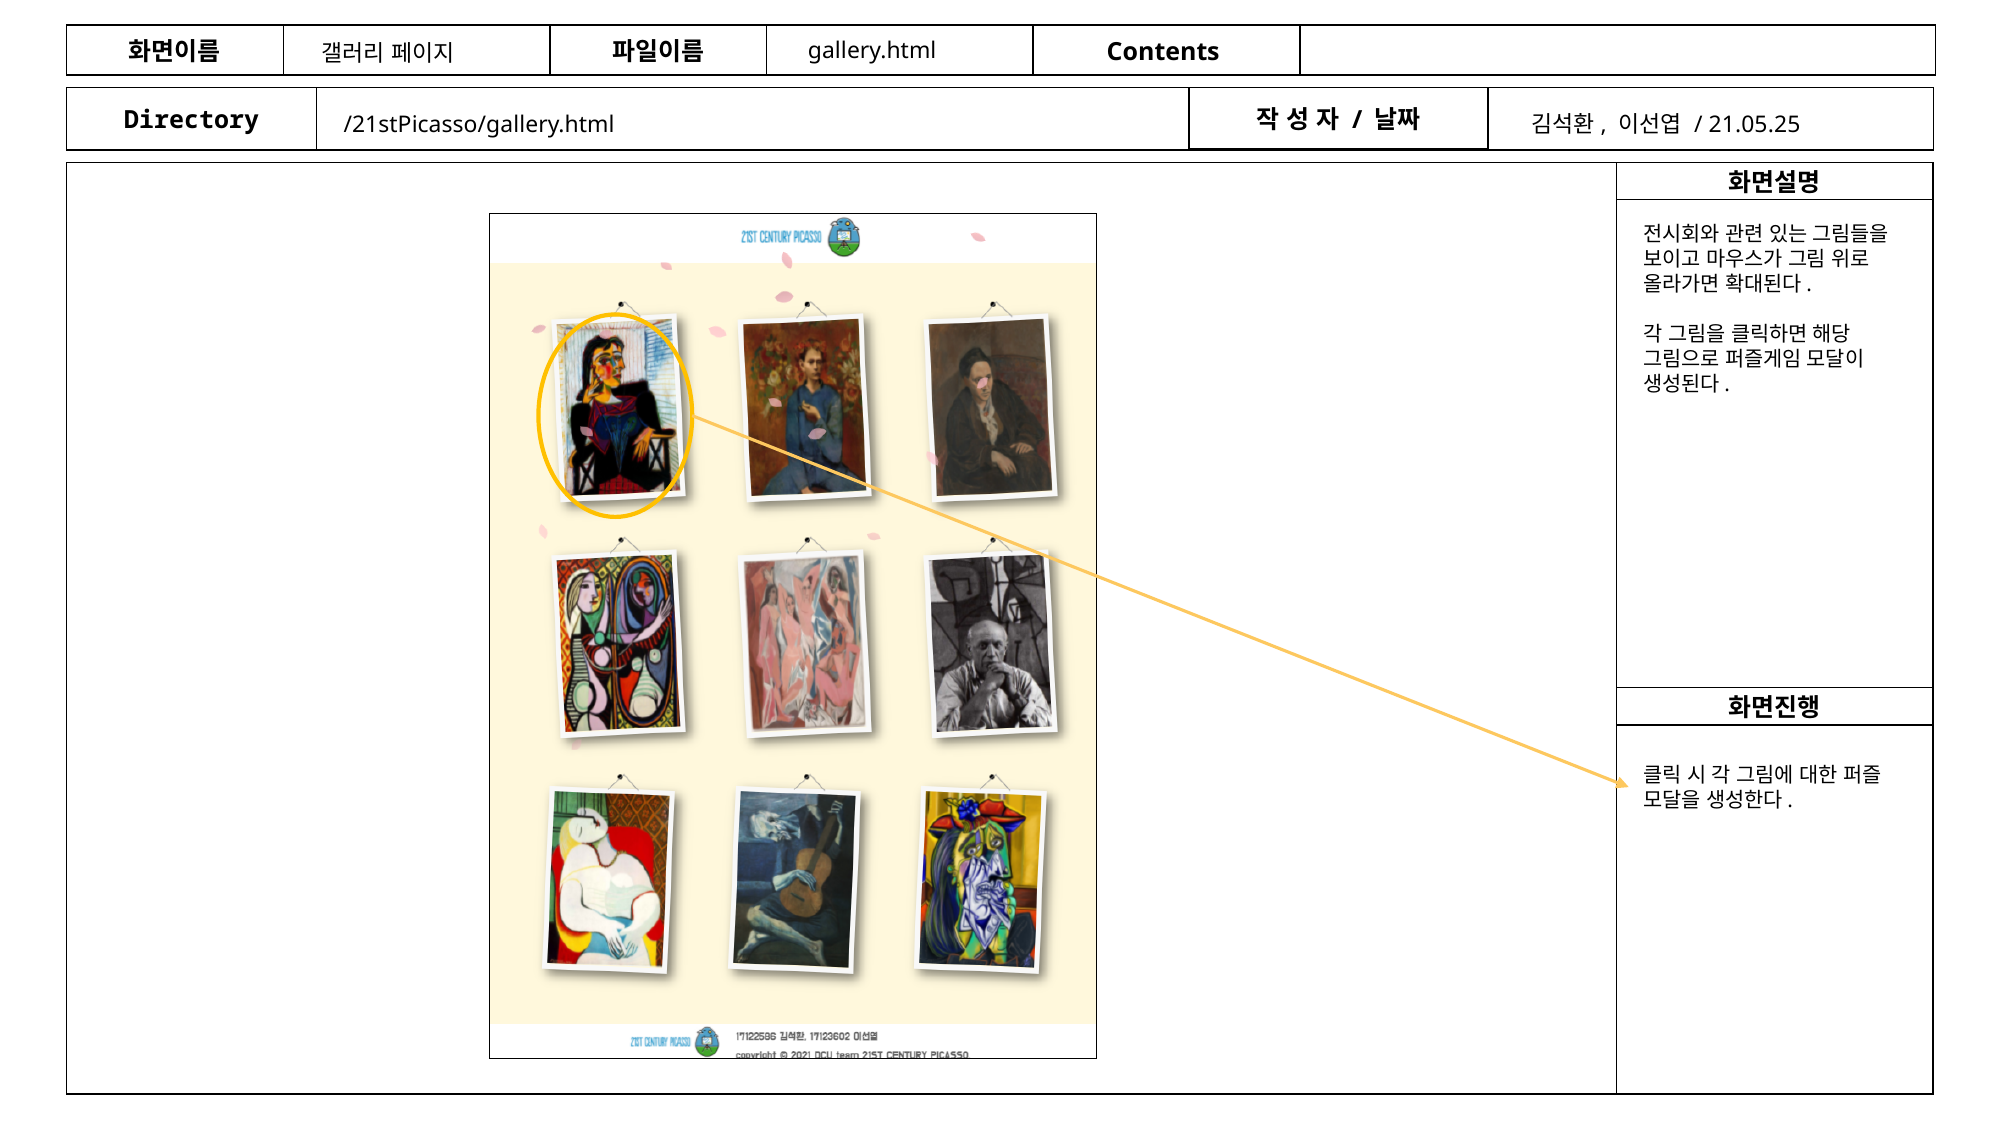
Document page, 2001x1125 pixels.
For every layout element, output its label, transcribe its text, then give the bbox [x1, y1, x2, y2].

text_box /21stPicasso/gallery.html [328, 102, 661, 145]
text_box 전시회와 관련 있는 그림들을 보이고 마우스가 그림 위로 올라가면 확대된다. 각 그림을 클릭하면 해당 그림으로 퍼즐게임 모달이 생성된다. [1628, 213, 1930, 404]
picture [489, 213, 1097, 1059]
text_box 김석환, 이선엽 / 21.05.25 [1516, 101, 1826, 145]
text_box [691, 415, 1629, 788]
text_box gallery.html [793, 27, 1035, 70]
text_box 클릭 시 각 그림에 대한 퍼즐 모달을 생성한다. [1628, 754, 1930, 820]
text_box 갤러리 페이지 [306, 31, 567, 74]
